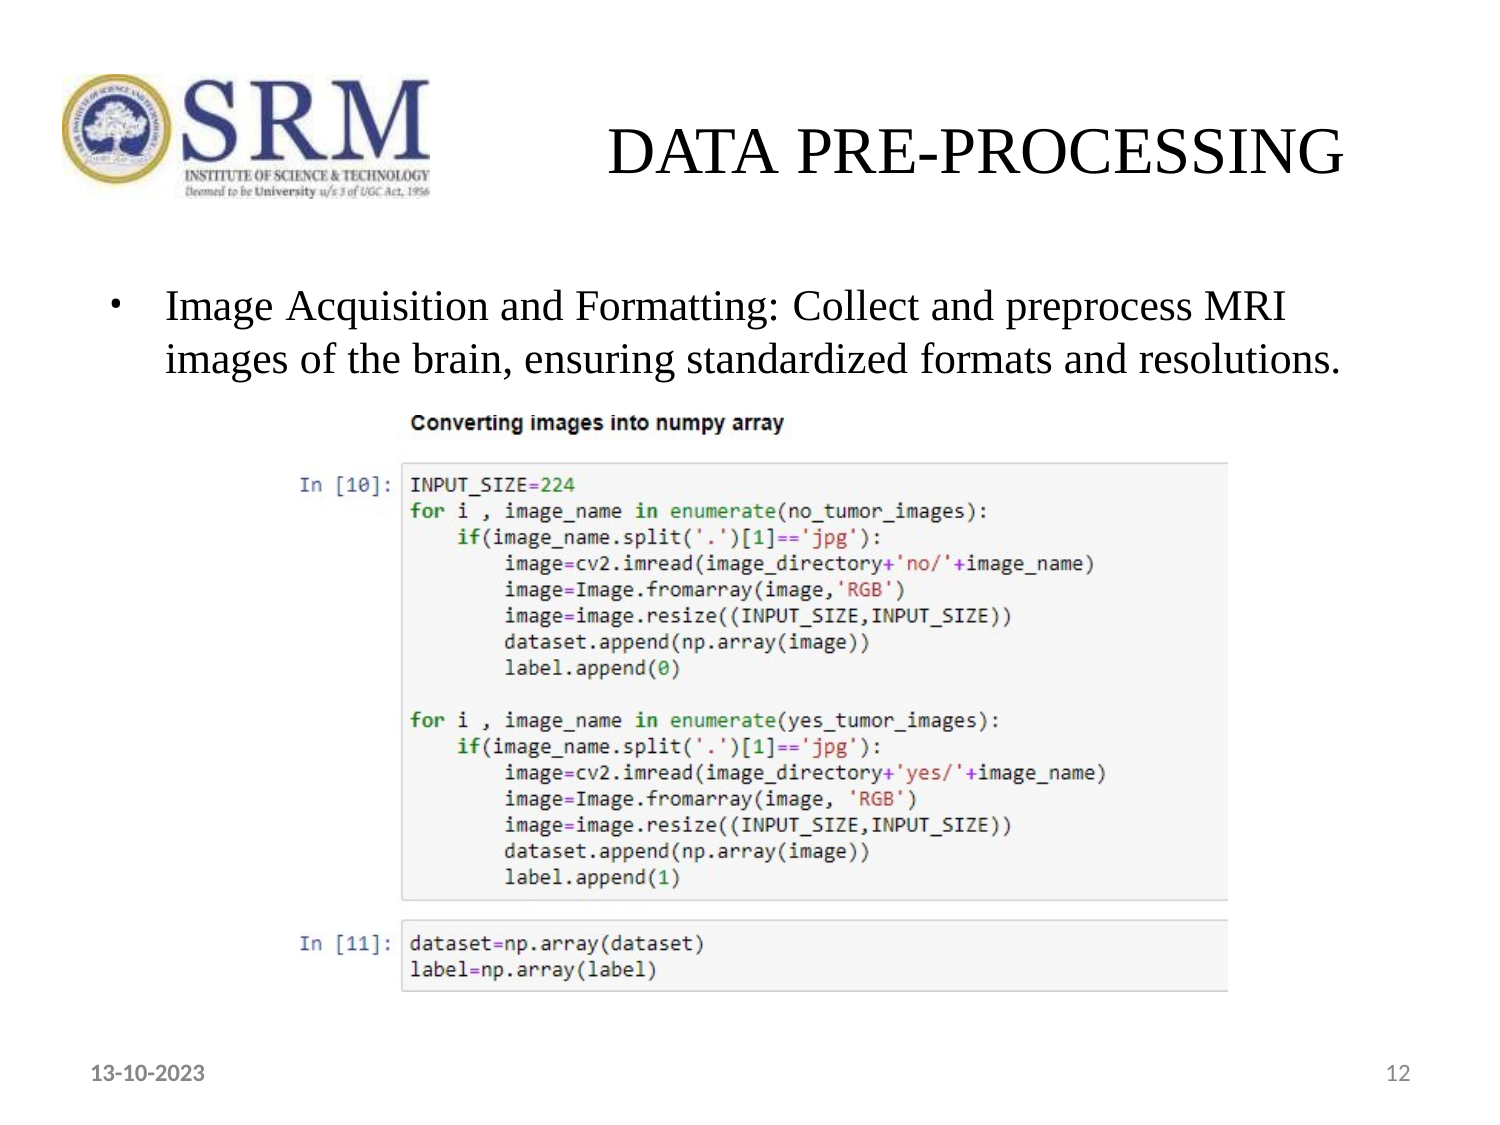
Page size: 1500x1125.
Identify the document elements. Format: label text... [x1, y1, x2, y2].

picture [299, 415, 1229, 992]
text_box 13-10-2023 [87, 1060, 208, 1087]
text_box Image Acquisition and Formatting: Collect and preprocess MRI images of the brain, ensuring standardized formats and resolutions. [106, 274, 1343, 382]
slide_number 12 [1379, 1060, 1417, 1125]
title DATA PRE-PROCESSING [605, 104, 1362, 295]
picture [62, 74, 430, 200]
